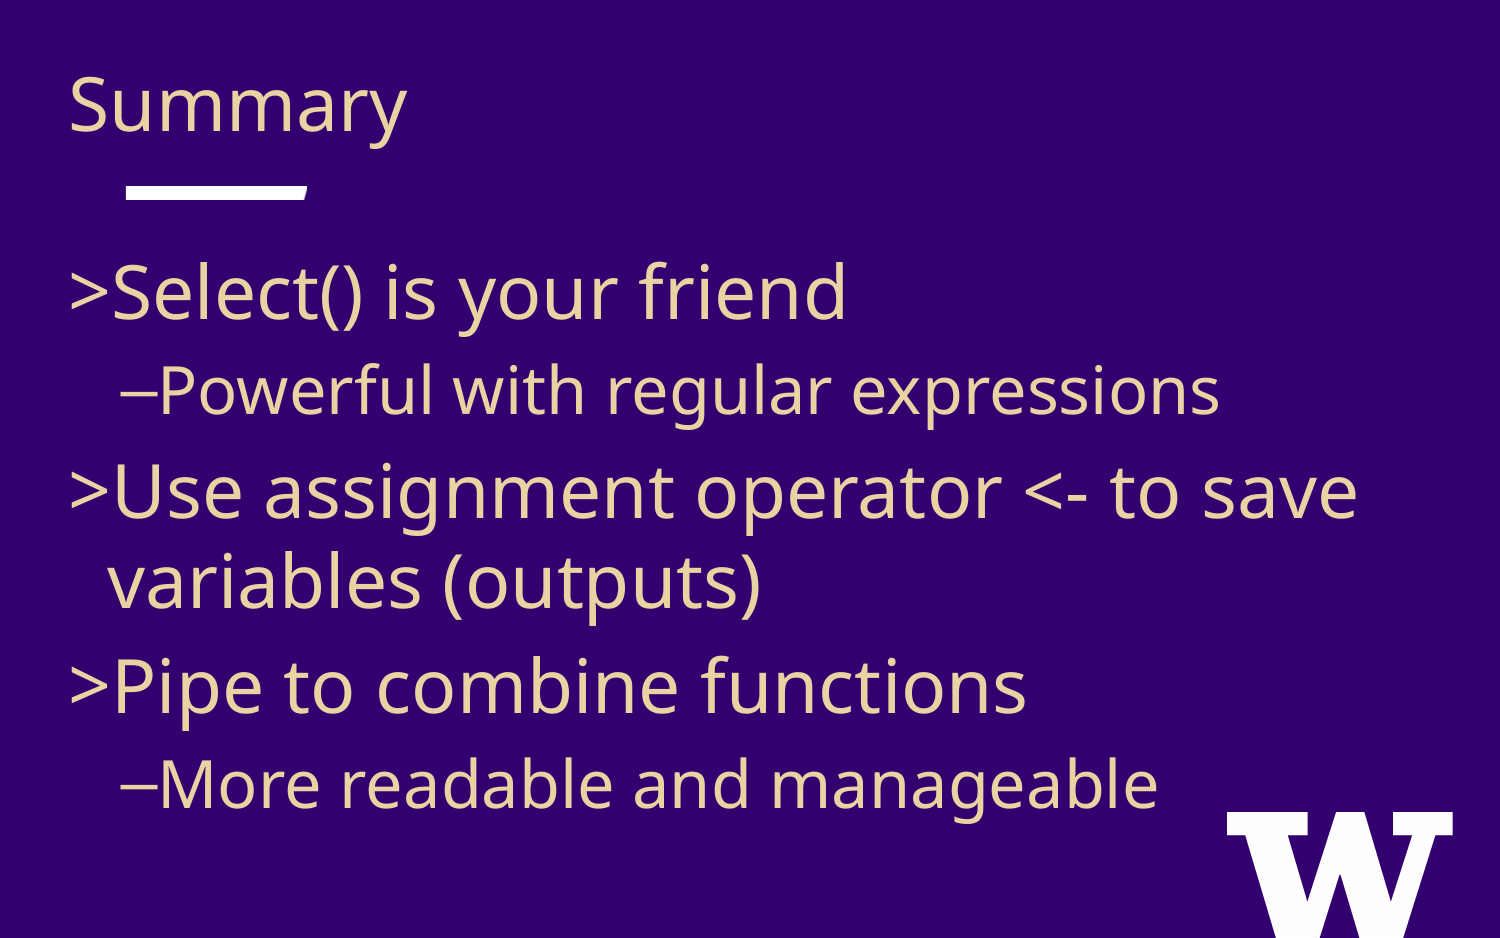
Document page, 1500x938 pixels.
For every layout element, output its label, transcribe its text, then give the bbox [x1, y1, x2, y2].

picture [1227, 813, 1453, 938]
list Summary [53, 27, 1453, 187]
list Select() is your friend Powerful with regular expressions Use assignment operator <- to save variables (outputs) Pipe to combine functions More readable and manageable [53, 237, 1453, 813]
